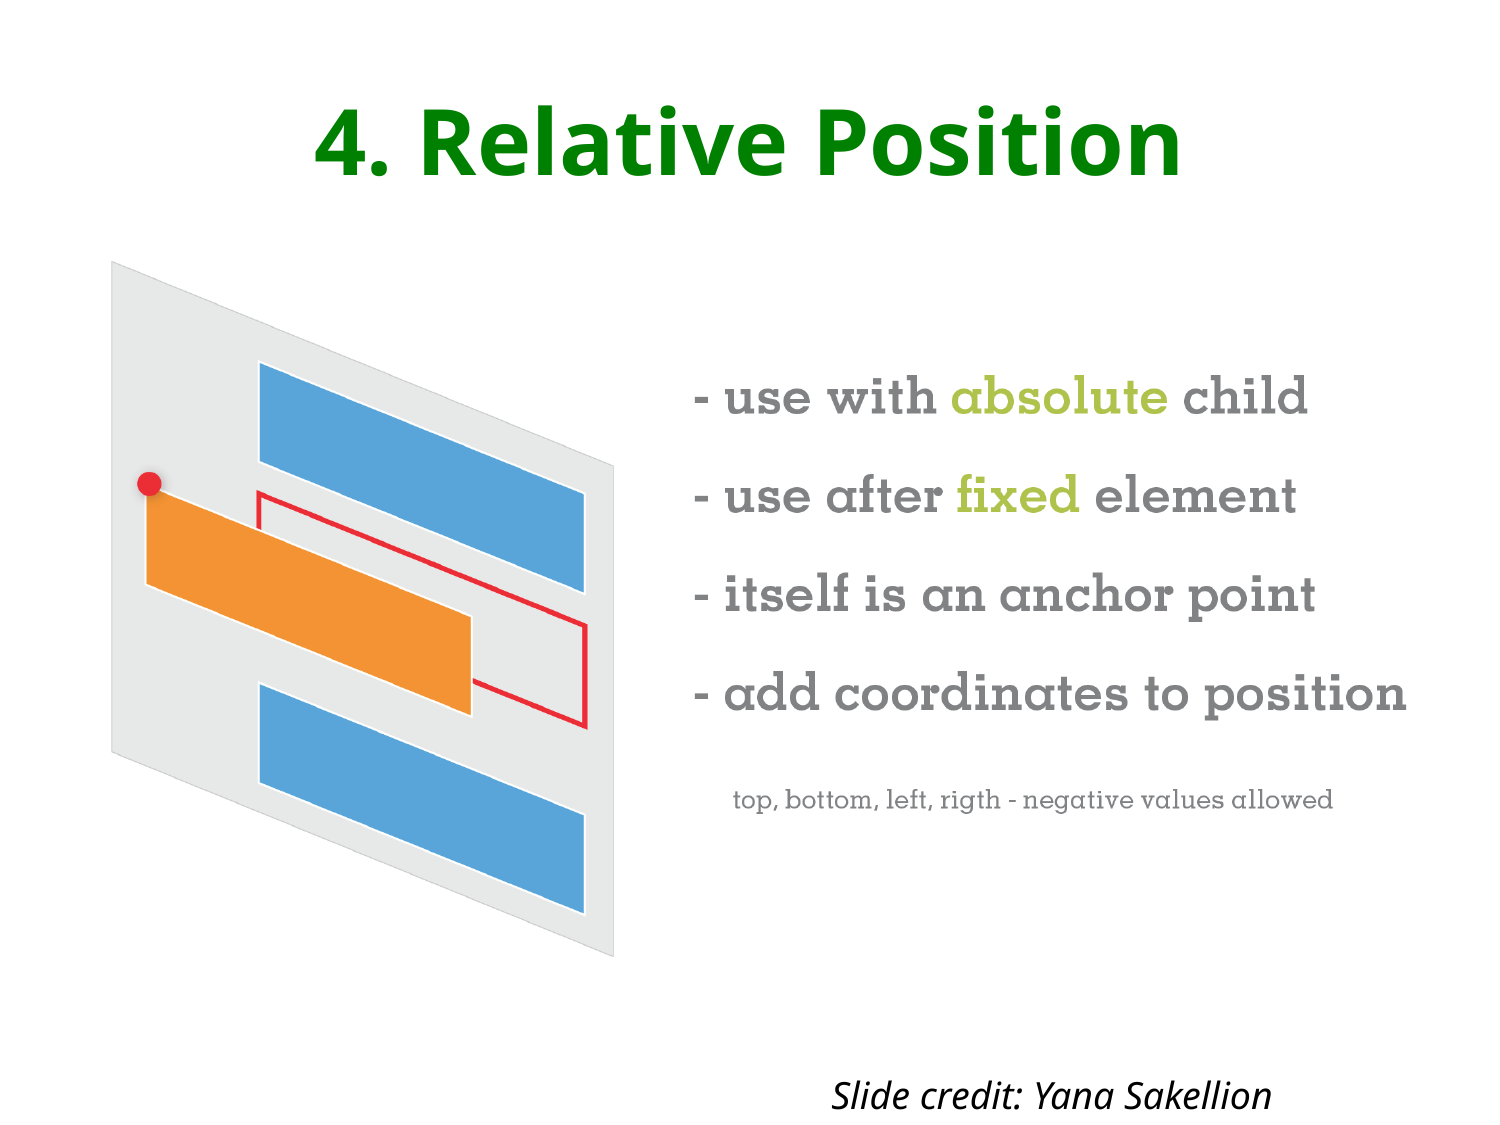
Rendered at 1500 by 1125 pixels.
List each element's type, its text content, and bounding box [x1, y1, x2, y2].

text_box Slide credit: Yana Sakellion [816, 1064, 1450, 1125]
title 4. Relative Position [75, 45, 1425, 233]
picture [78, 232, 1426, 969]
